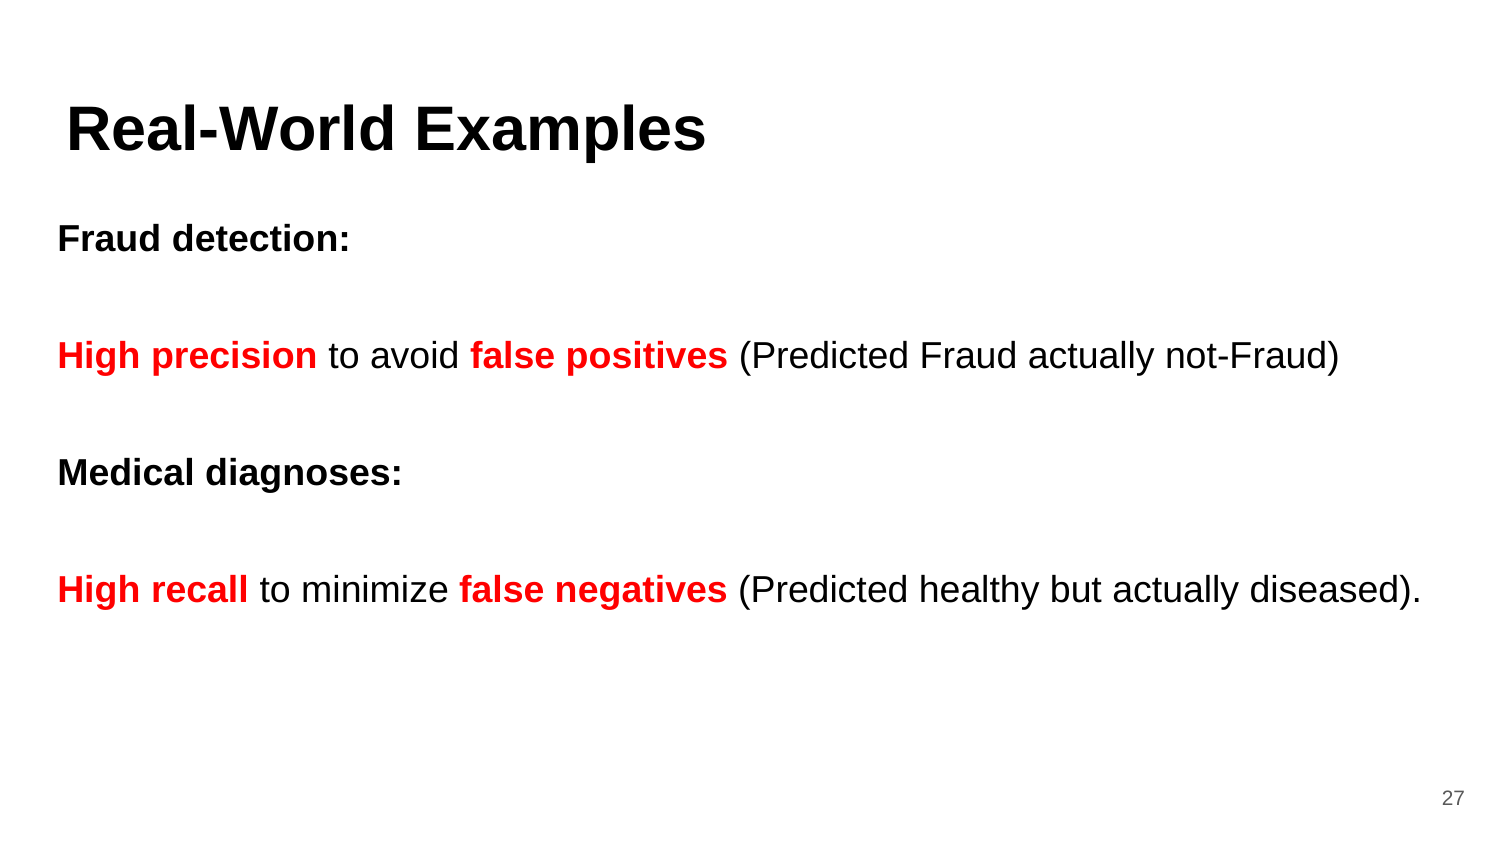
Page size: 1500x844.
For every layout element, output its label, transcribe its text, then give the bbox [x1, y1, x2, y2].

slide_number ‹#› [1389, 764, 1480, 830]
list Fraud detection: High precision to avoid false positives (Predicted Fraud actually not-Fraud) Medical diagnoses: High recall to minimize false negatives (Predicted healthy but actually diseased). [42, 185, 1462, 830]
title Real-World Examples [51, 72, 1449, 167]
